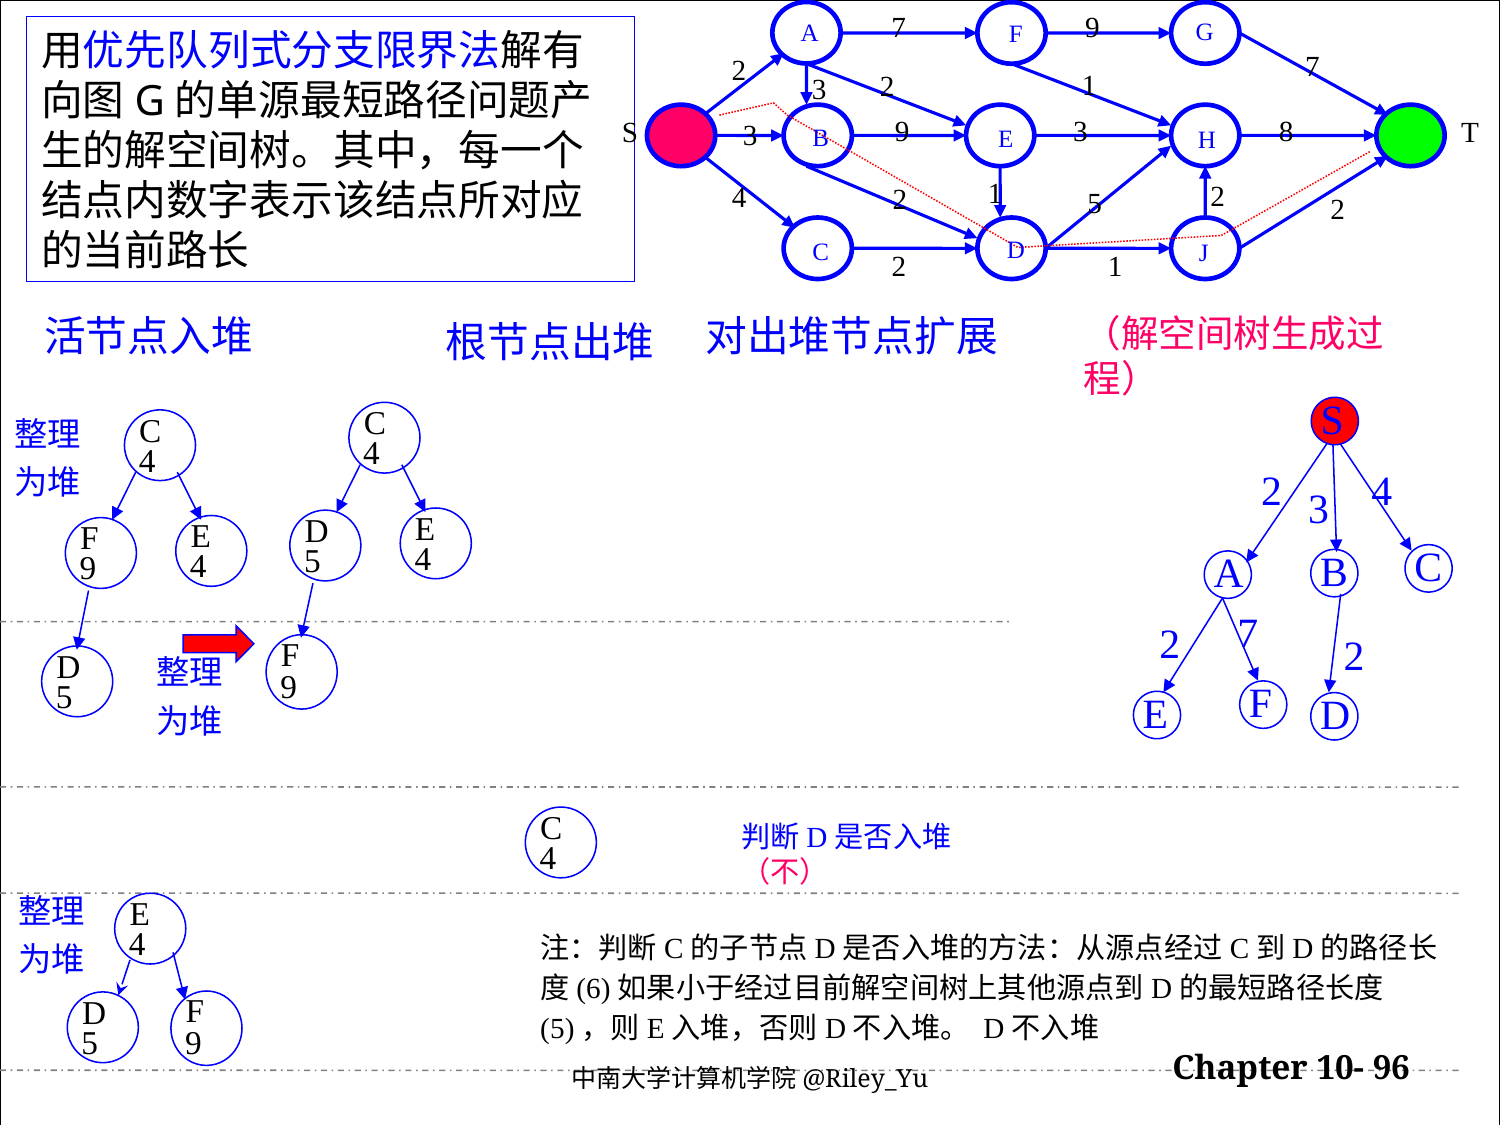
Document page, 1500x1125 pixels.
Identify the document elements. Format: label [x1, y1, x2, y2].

footer [512, 1024, 988, 1101]
slide_number [1074, 1023, 1426, 1100]
slide_number [74, 1023, 426, 1100]
text_box [0, 0, 1500, 1125]
